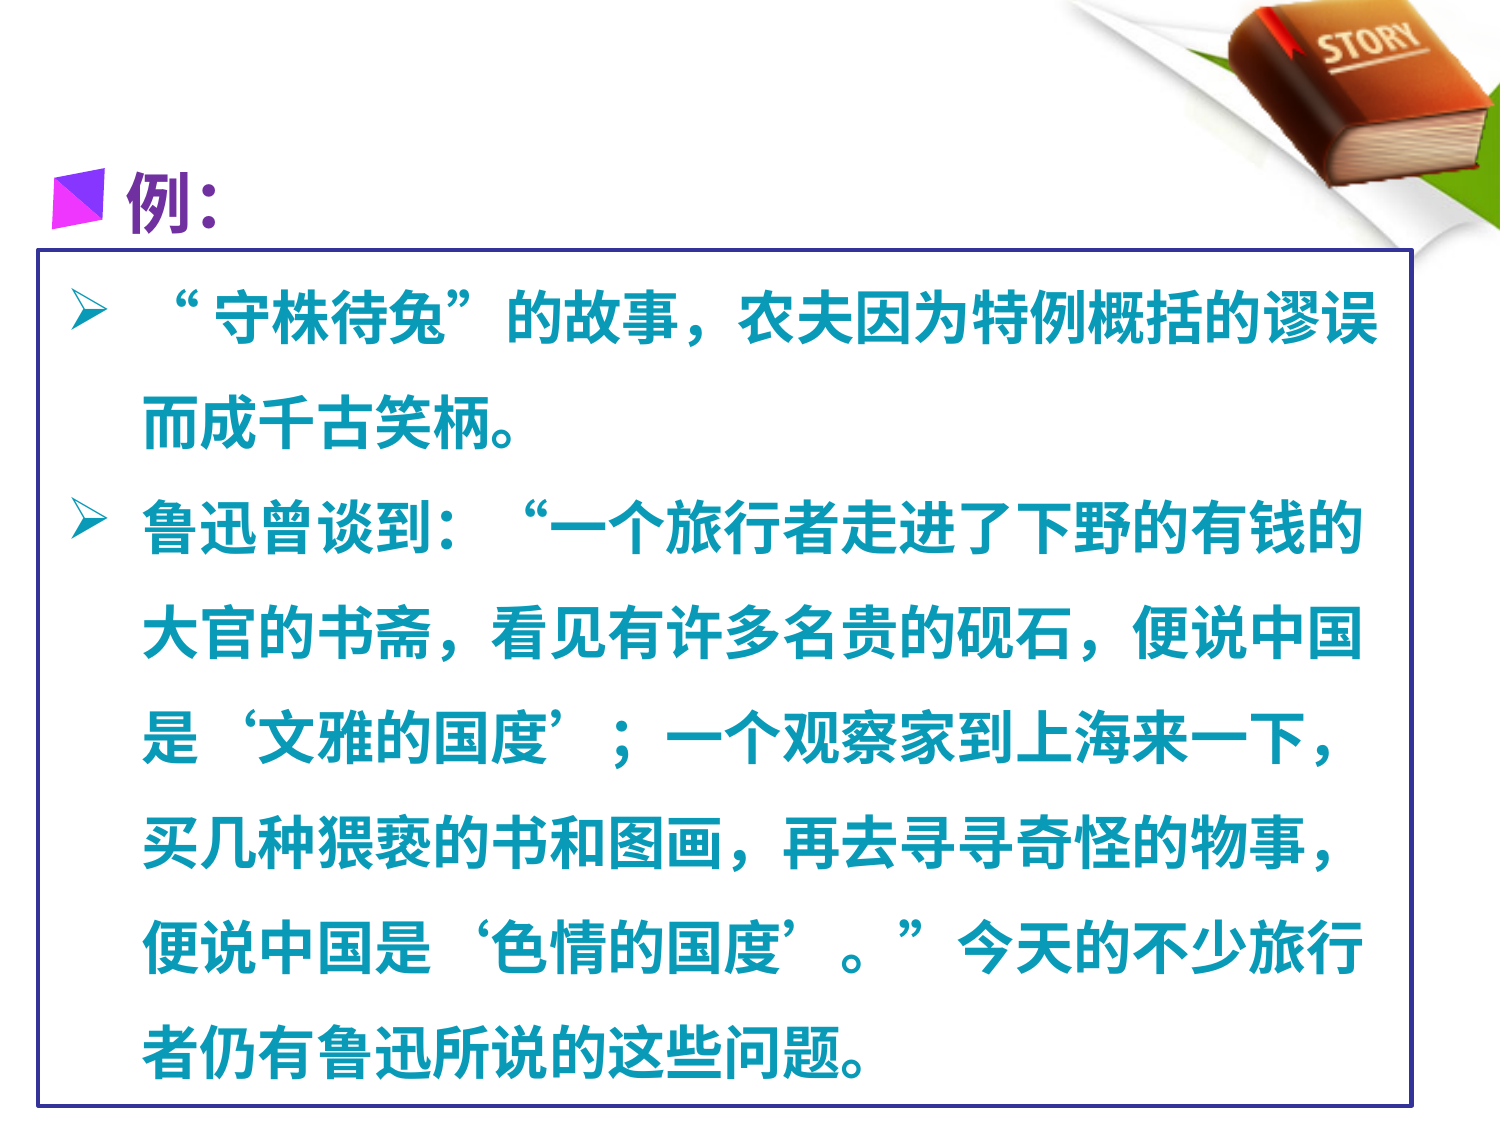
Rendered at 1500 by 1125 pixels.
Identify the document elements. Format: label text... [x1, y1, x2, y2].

text_box [36, 248, 1414, 1108]
picture [0, 0, 1500, 1125]
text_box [46, 158, 111, 240]
text_box “守株待兔”的故事，农夫因为特例概括的谬误而成千古笑柄。 鲁迅曾谈到：“一个旅行者走进了下野的有钱的大官的书斋，看见有许多名贵的砚石，便说中国是‘文雅的国度’；一个观察家到上海来一下，买几种猥亵的书和图画，再去寻寻奇怪的物事，便说中国是‘色情的国度’。”今天的不少旅行者仍有鲁迅所说的这些问题。 [51, 238, 1399, 1094]
text_box 例： [17, 114, 786, 250]
